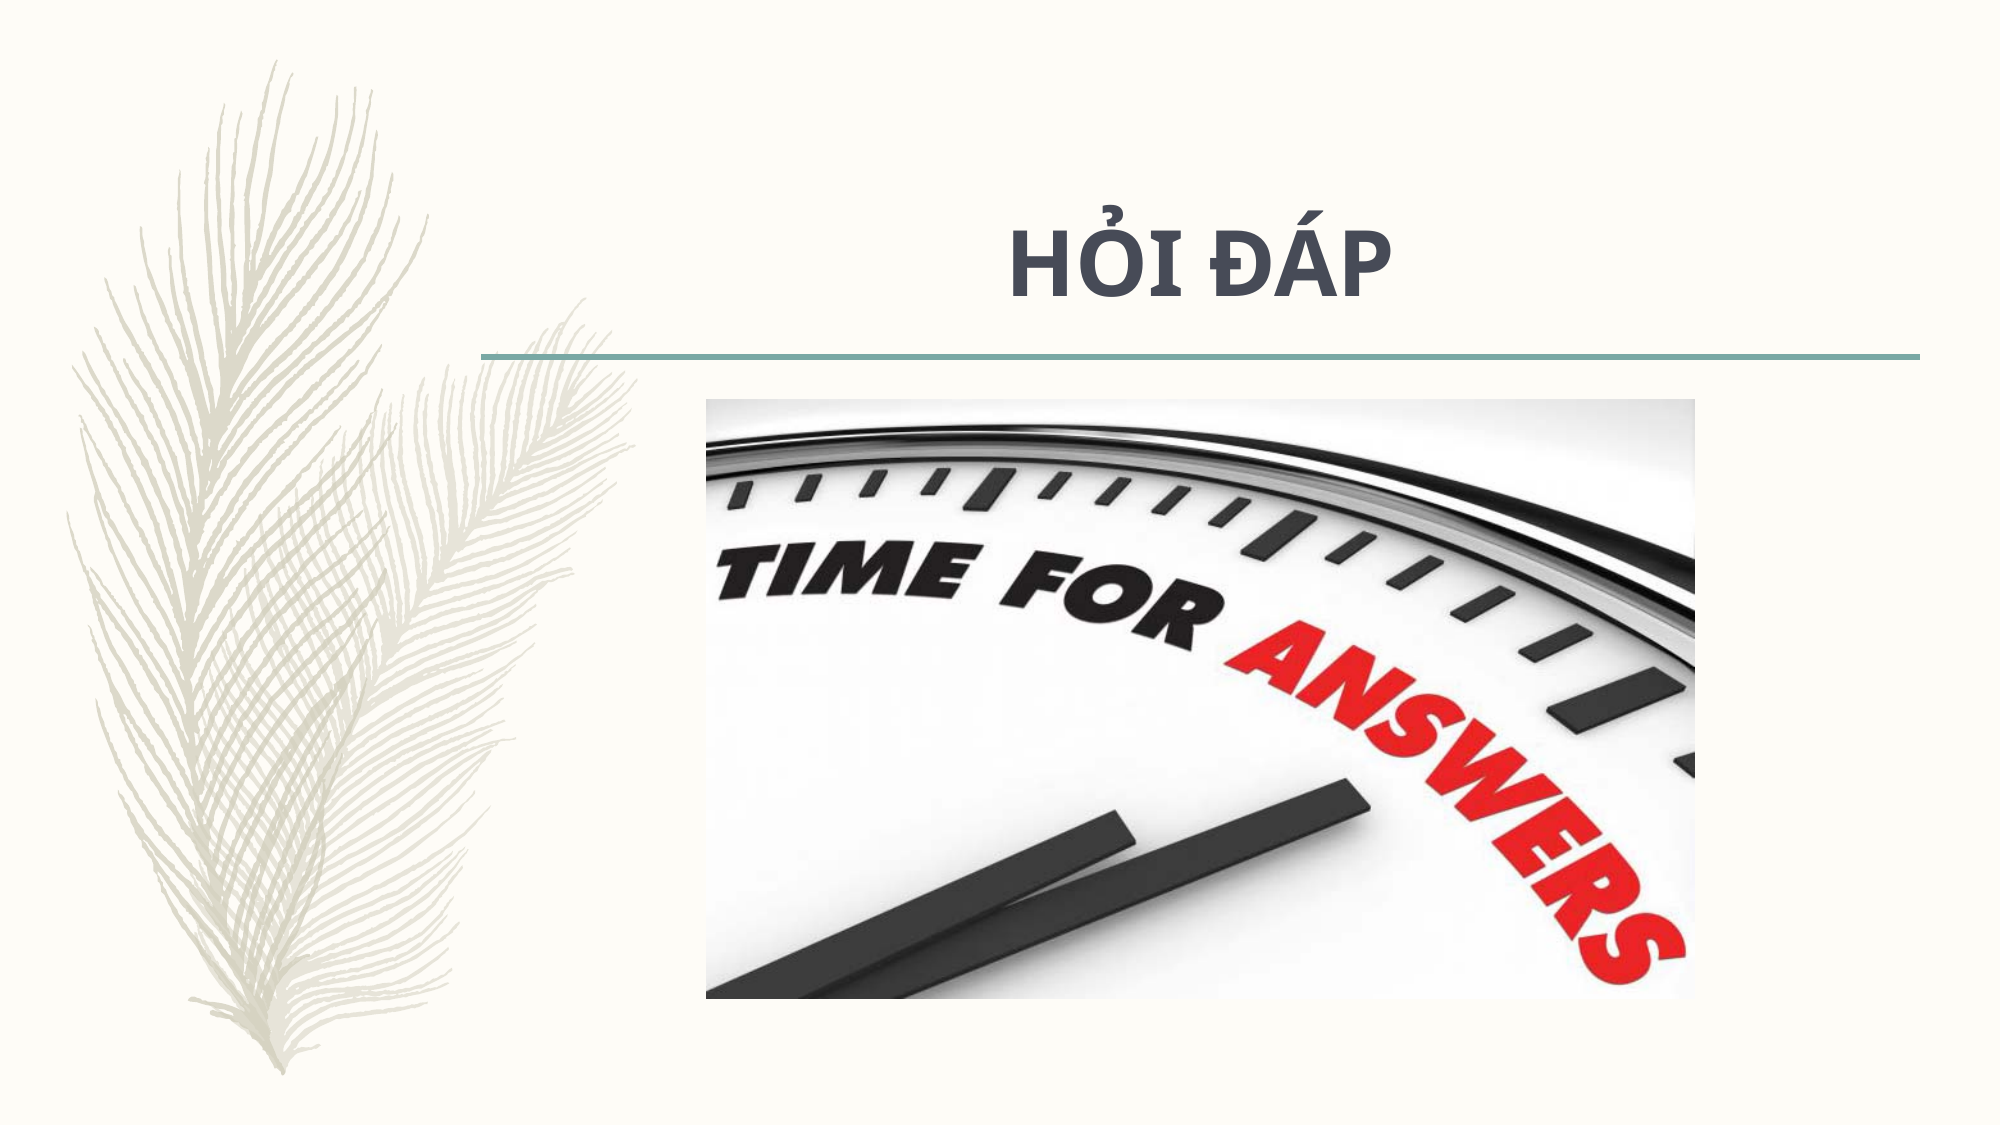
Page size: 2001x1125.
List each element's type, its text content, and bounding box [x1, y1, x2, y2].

title HỎI ĐÁP [481, 93, 1920, 350]
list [706, 399, 1695, 1000]
